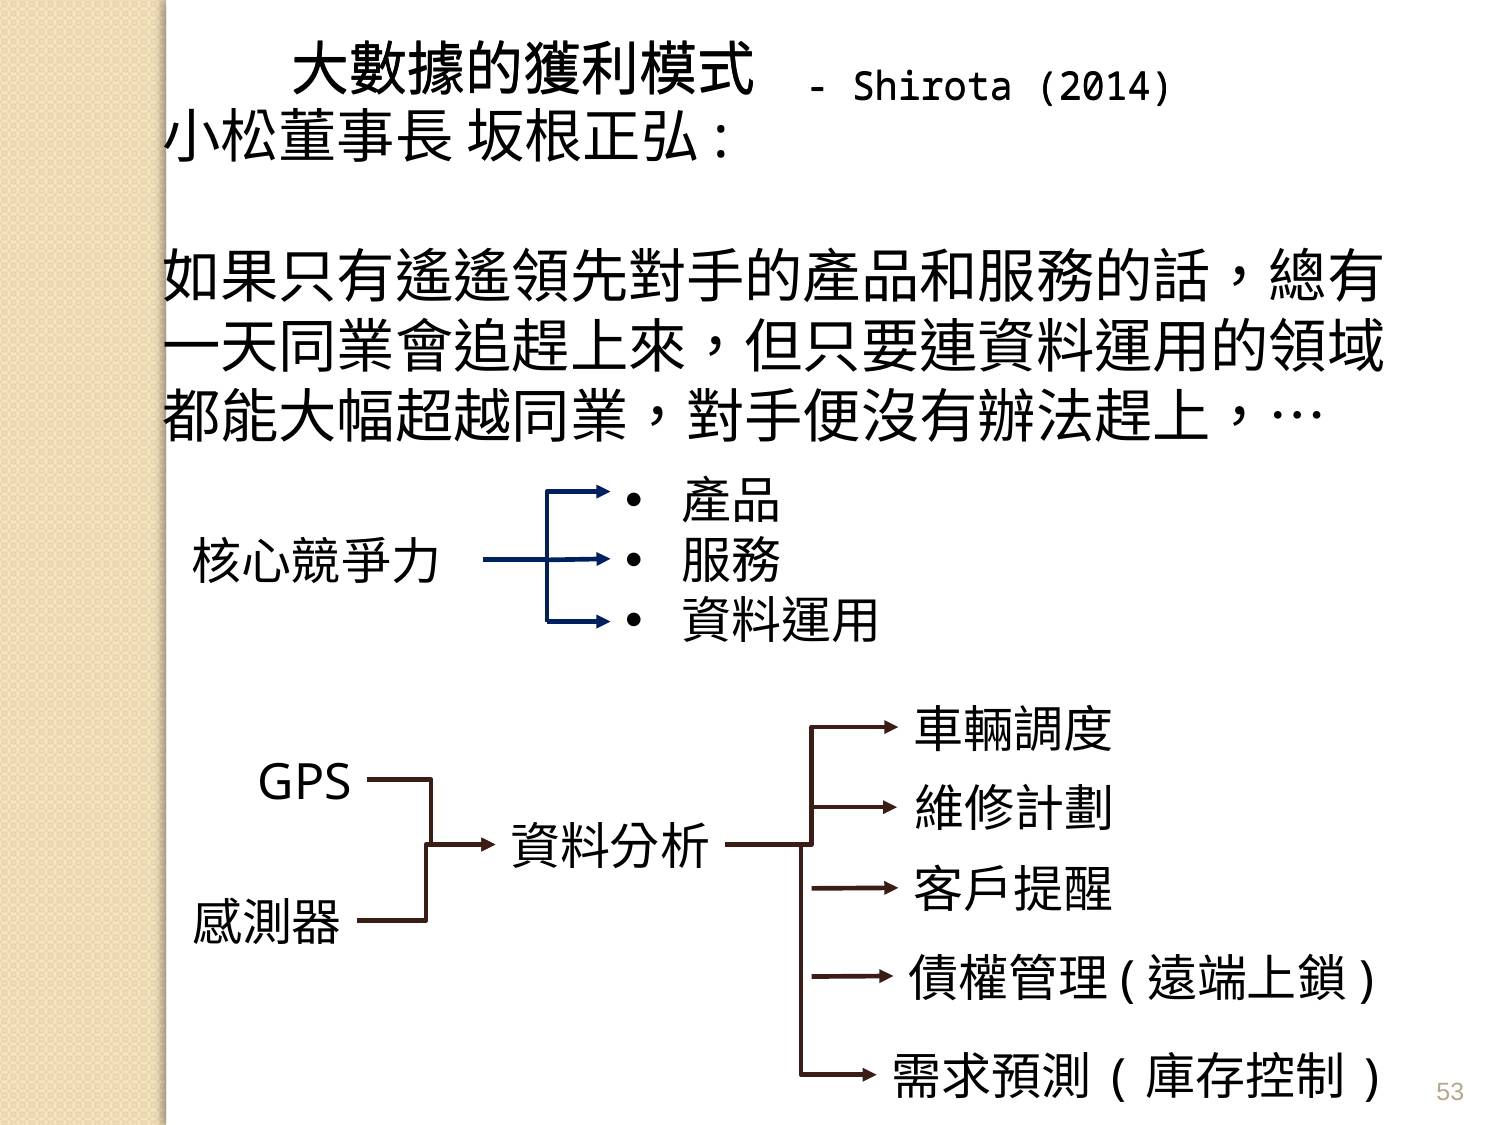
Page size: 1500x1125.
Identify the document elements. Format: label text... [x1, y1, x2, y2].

text_box 大數據的獲利模式 - Shirota (2014) [277, 13, 1412, 149]
text_box 感測器 [177, 882, 357, 958]
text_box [357, 779, 495, 842]
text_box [357, 844, 495, 921]
text_box 小松董事長 坂根正弘: 如果只有遙遙領先對手的產品和服務的話，總有一天同業會追趕上來，但只要連資料運用的領域都能大幅超越同業，對手便沒有辦法趕上，… [147, 91, 1424, 457]
text_box 核心競爭力 [176, 521, 484, 597]
slide_number 53 [1413, 1034, 1488, 1113]
text_box 客戶提醒 [905, 850, 1129, 926]
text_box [726, 727, 898, 843]
text_box 產品 服務 資料運用 [610, 461, 1130, 657]
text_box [483, 491, 611, 561]
text_box 需求預測(庫存控制) [876, 1037, 1403, 1113]
text_box 車輛調度 [898, 689, 1129, 765]
text_box 維修計劃 [905, 769, 1130, 844]
text_box GPS [243, 742, 367, 817]
text_box 資料分析 [502, 807, 719, 882]
text_box 債權管理(遠端上鎖) [905, 938, 1389, 1014]
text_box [726, 844, 898, 1076]
